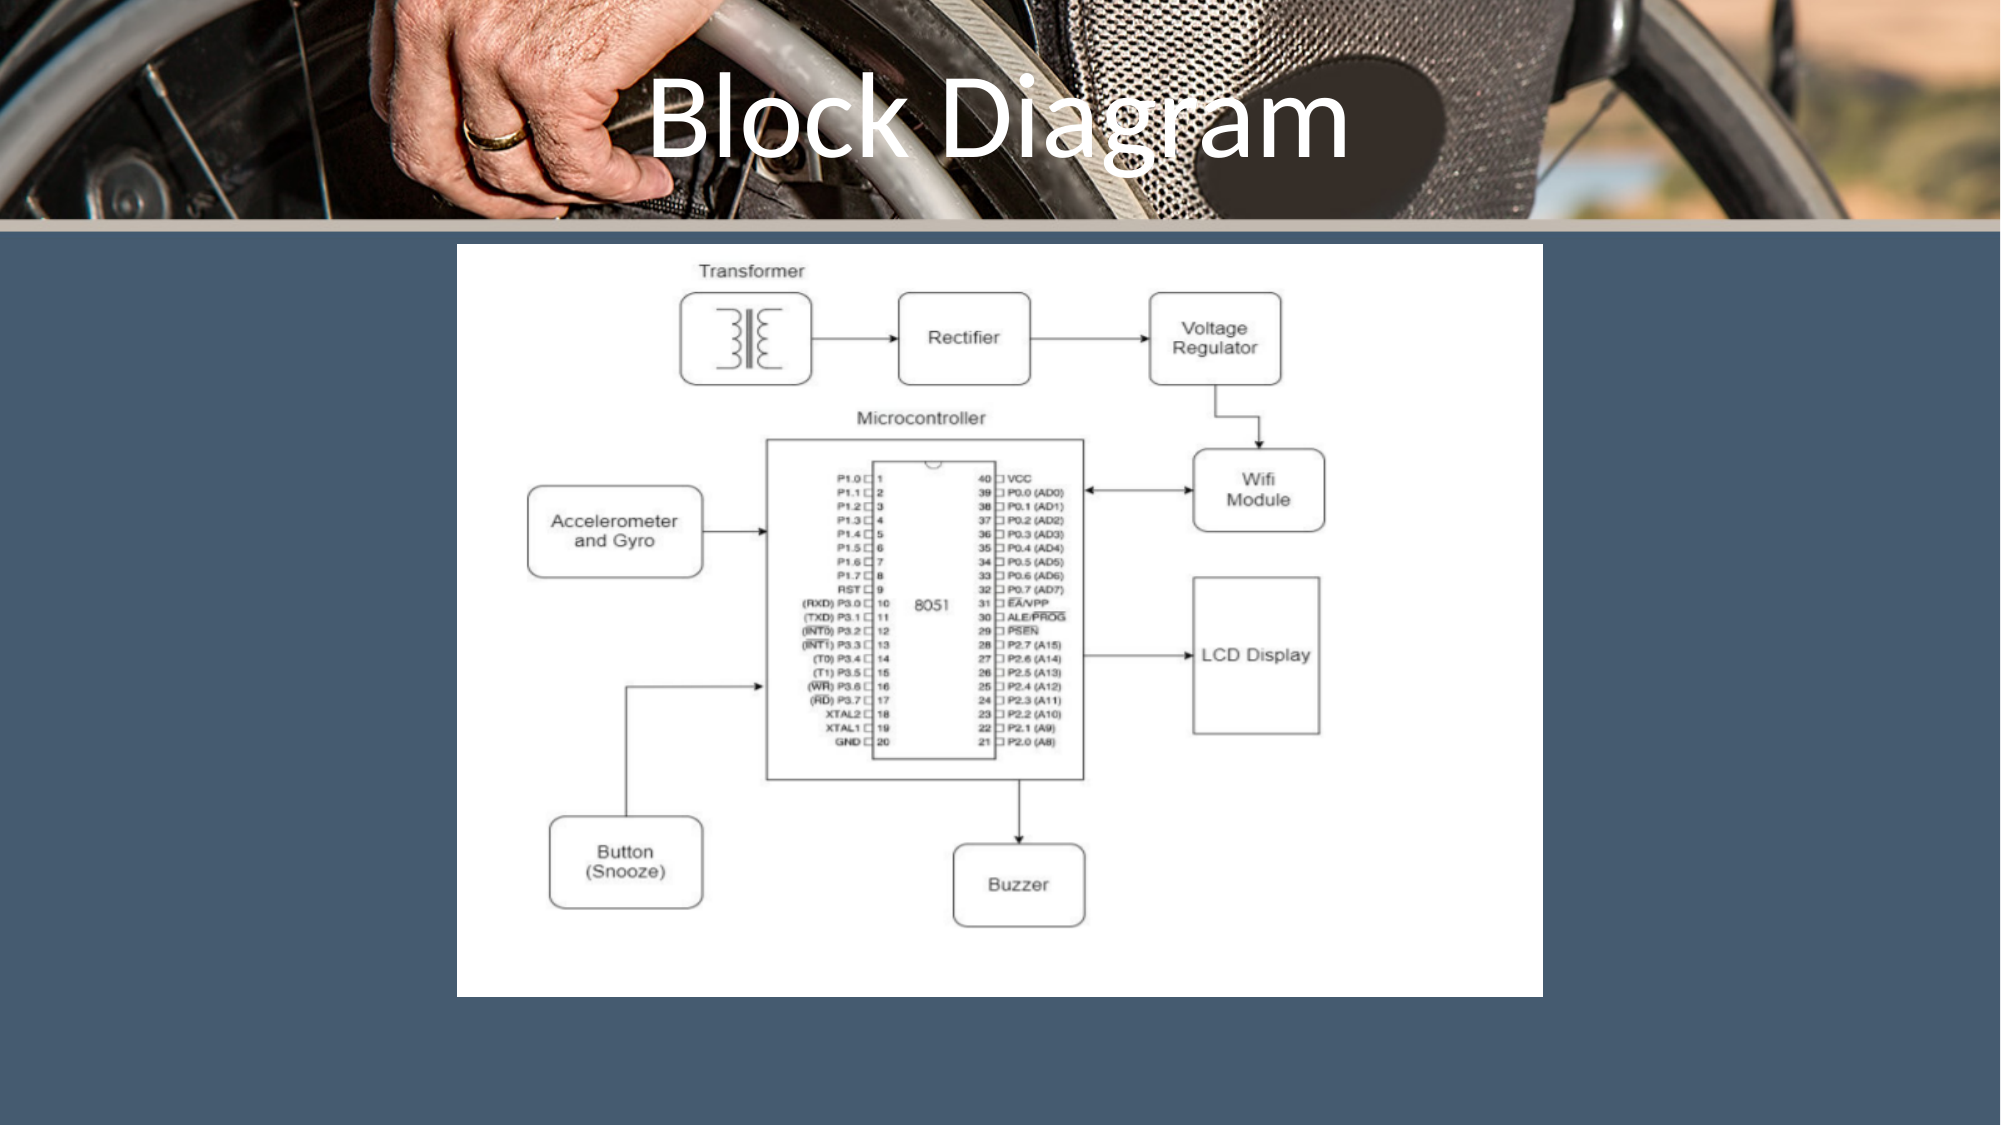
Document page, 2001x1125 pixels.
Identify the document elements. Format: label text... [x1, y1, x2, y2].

title Block Diagram [0, 0, 2000, 217]
picture [0, 0, 2001, 1125]
